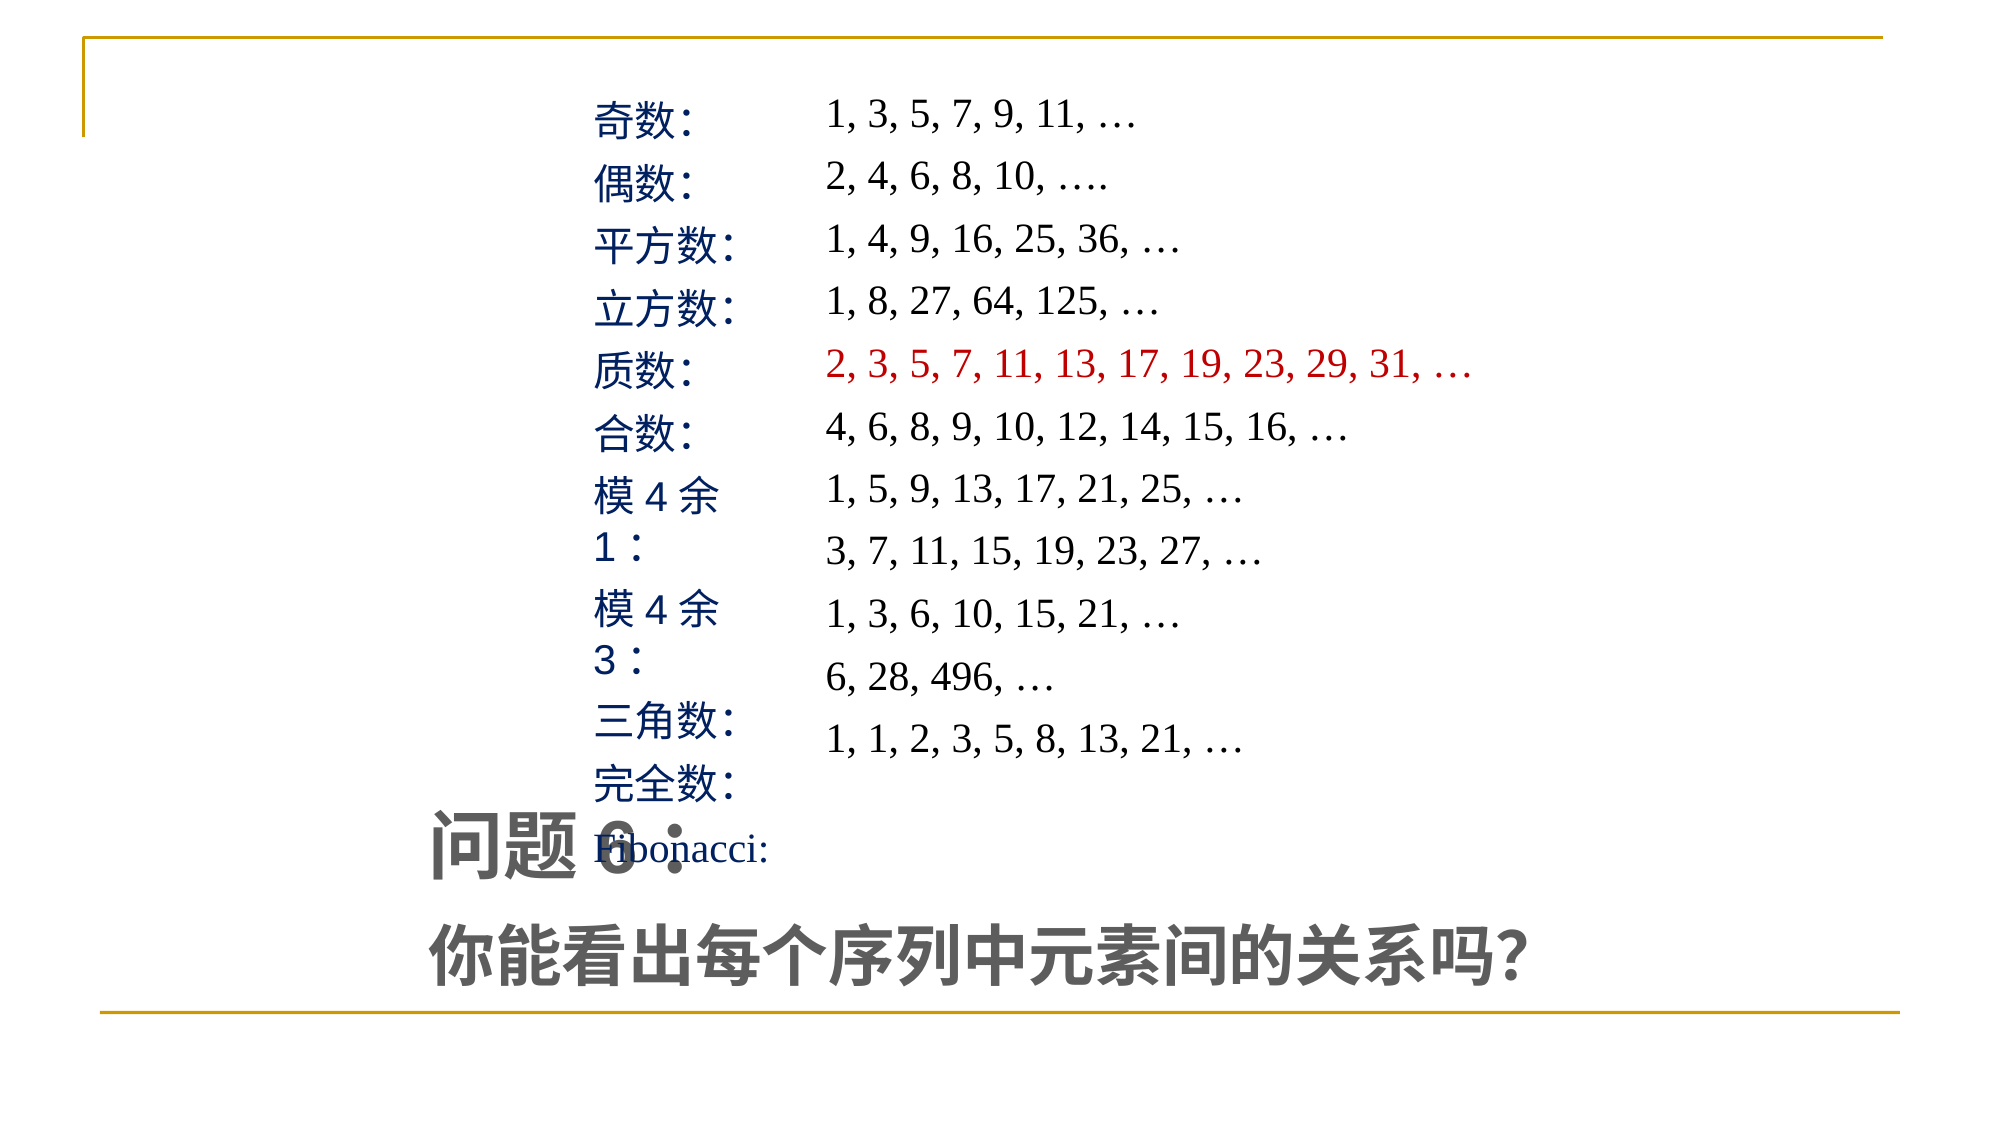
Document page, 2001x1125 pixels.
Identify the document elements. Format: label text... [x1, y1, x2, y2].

text_box 1, 3, 5, 7, 9, 11, … 2, 4, 6, 8, 10, …. 1, 4, 9, 16, 25, 36, … 1, 8, 27, 64, 125, … 2, 3, 5, 7, 11, 13, 17, 19, 23, 29, 31, … 4, 6, 8, 9, 10, 12, 14, 15, 16, … 1, 5, 9, 13, 17, 21, 25, … 3, 7, 11, 15, 19, 23, 27, … 1, 3, 6, 10, 15, 21, … 6, 28, 496, … 1, 1, 2, 3, 5, 8, 13, 21, … [810, 78, 1556, 769]
text_box 奇数： 偶数： 平方数： 立方数： 质数： 合数： 模4余1： 模4余3： 三角数： 完全数： Fibonacci: [578, 87, 803, 878]
text_box 问题6： 你能看出每个序列中元素间的关系吗？ [413, 791, 1579, 1001]
